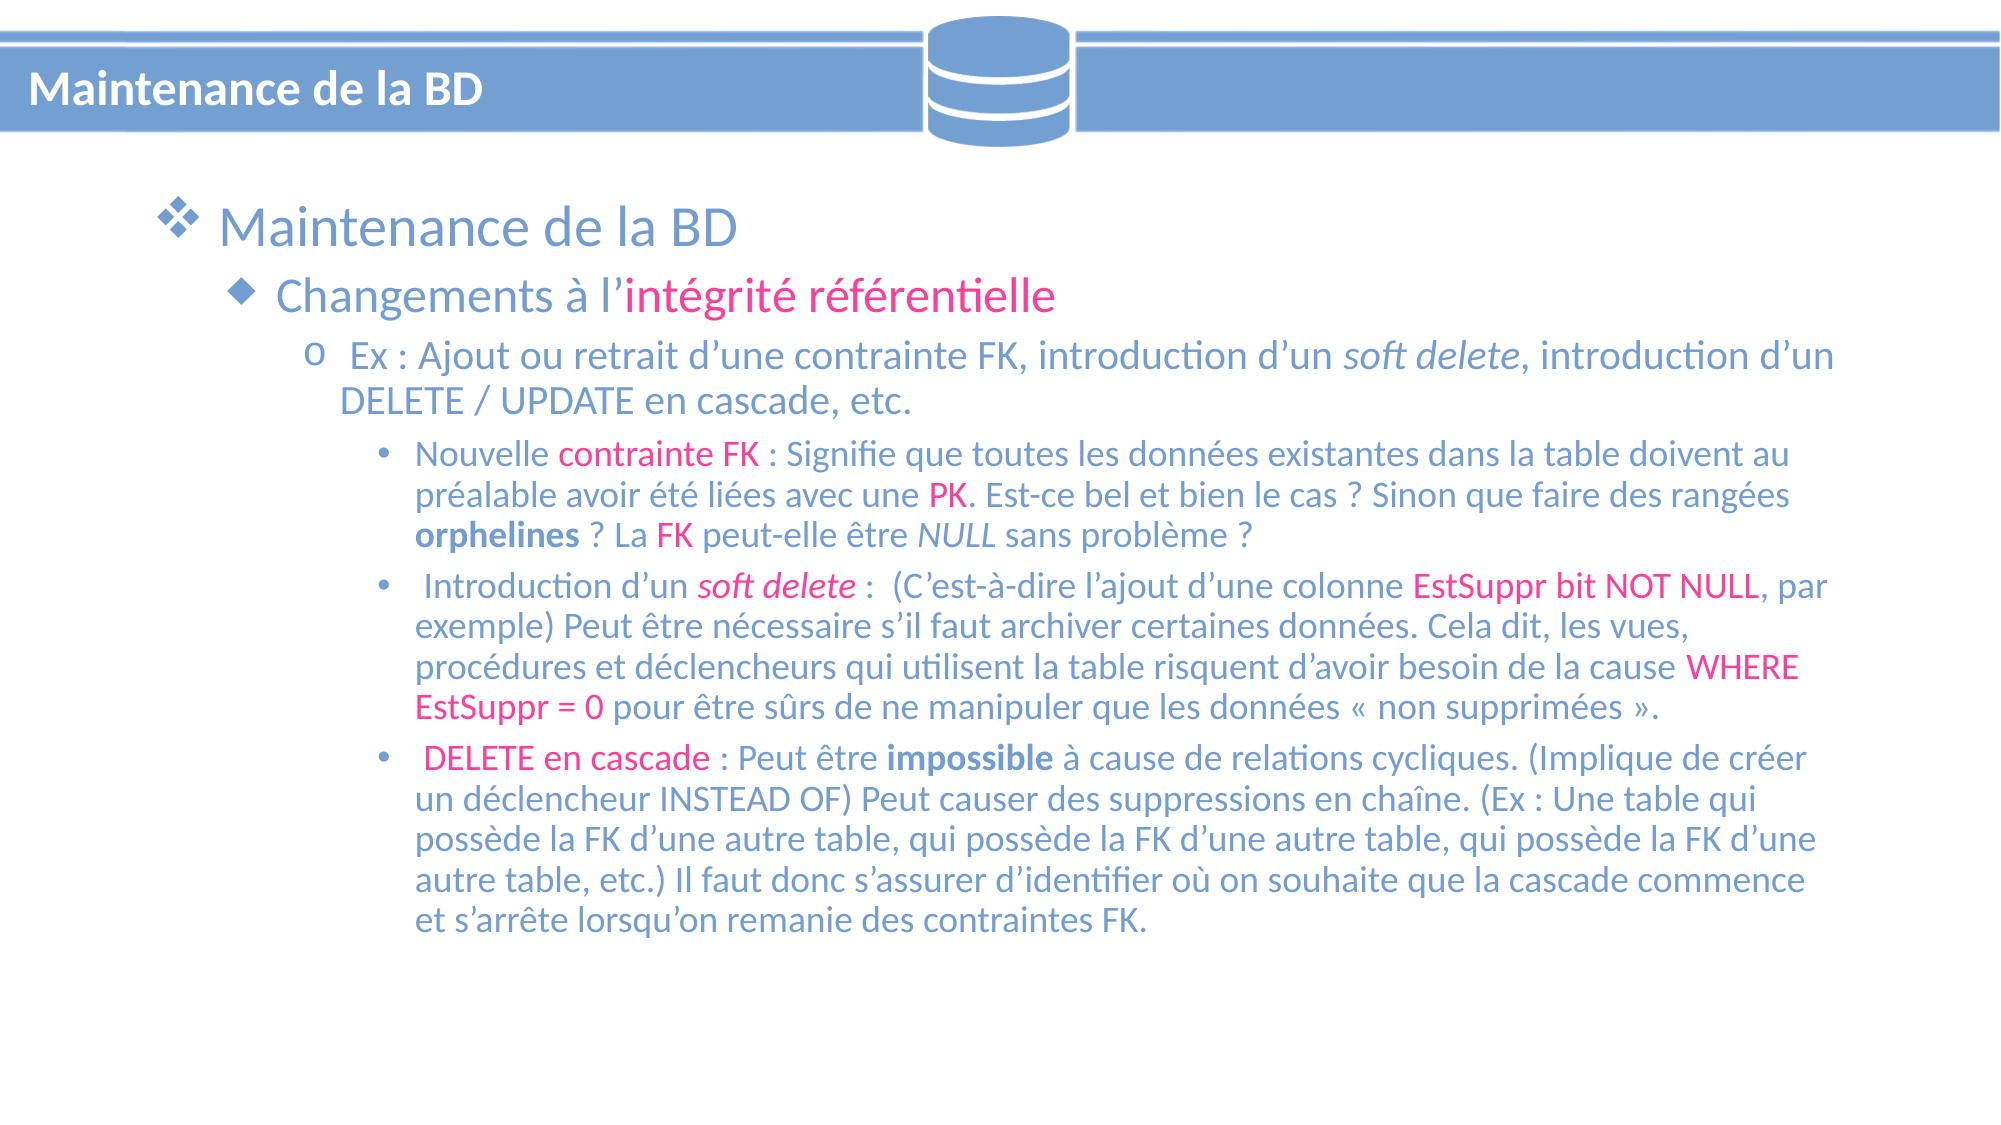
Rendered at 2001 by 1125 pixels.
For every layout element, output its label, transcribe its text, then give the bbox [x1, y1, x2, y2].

list Maintenance de la BD Changements à l’intégrité référentielle Ex : Ajout ou retrait d’une contrainte FK, introduction d’un soft delete, introduction d’un DELETE / UPDATE en cascade, etc. Nouvelle contrainte FK : Signifie que toutes les données existantes dans la table doivent au préalable avoir été liées avec une PK. Est-ce bel et bien le cas ? Sinon que faire des rangées orphelines ? La FK peut-elle être NULL sans problème ? Introduction d’un soft delete : (C’est-à-dire l’ajout d’une colonne EstSuppr bit NOT NULL, par exemple) Peut être nécessaire s’il faut archiver certaines données. Cela dit, les vues, procédures et déclencheurs qui utilisent la table risquent d’avoir besoin de la cause WHERE EstSuppr = 0 pour être sûrs de ne manipuler que les données « non supprimées ». DELETE en cascade : Peut être impossible à cause de relations cycliques. (Implique de créer un déclencheur INSTEAD OF) Peut causer des suppressions en chaîne. (Ex : Une table qui possède la FK d’une autre table, qui possède la FK d’une autre table, qui possède la FK d’une autre table, etc.) Il faut donc s’assurer d’identifier où on souhaite que la cascade commence et s’arrête lorsqu’on remanie des contraintes FK. [137, 188, 1862, 1014]
title Maintenance de la BD [12, 58, 913, 120]
picture [0, 3, 2000, 160]
